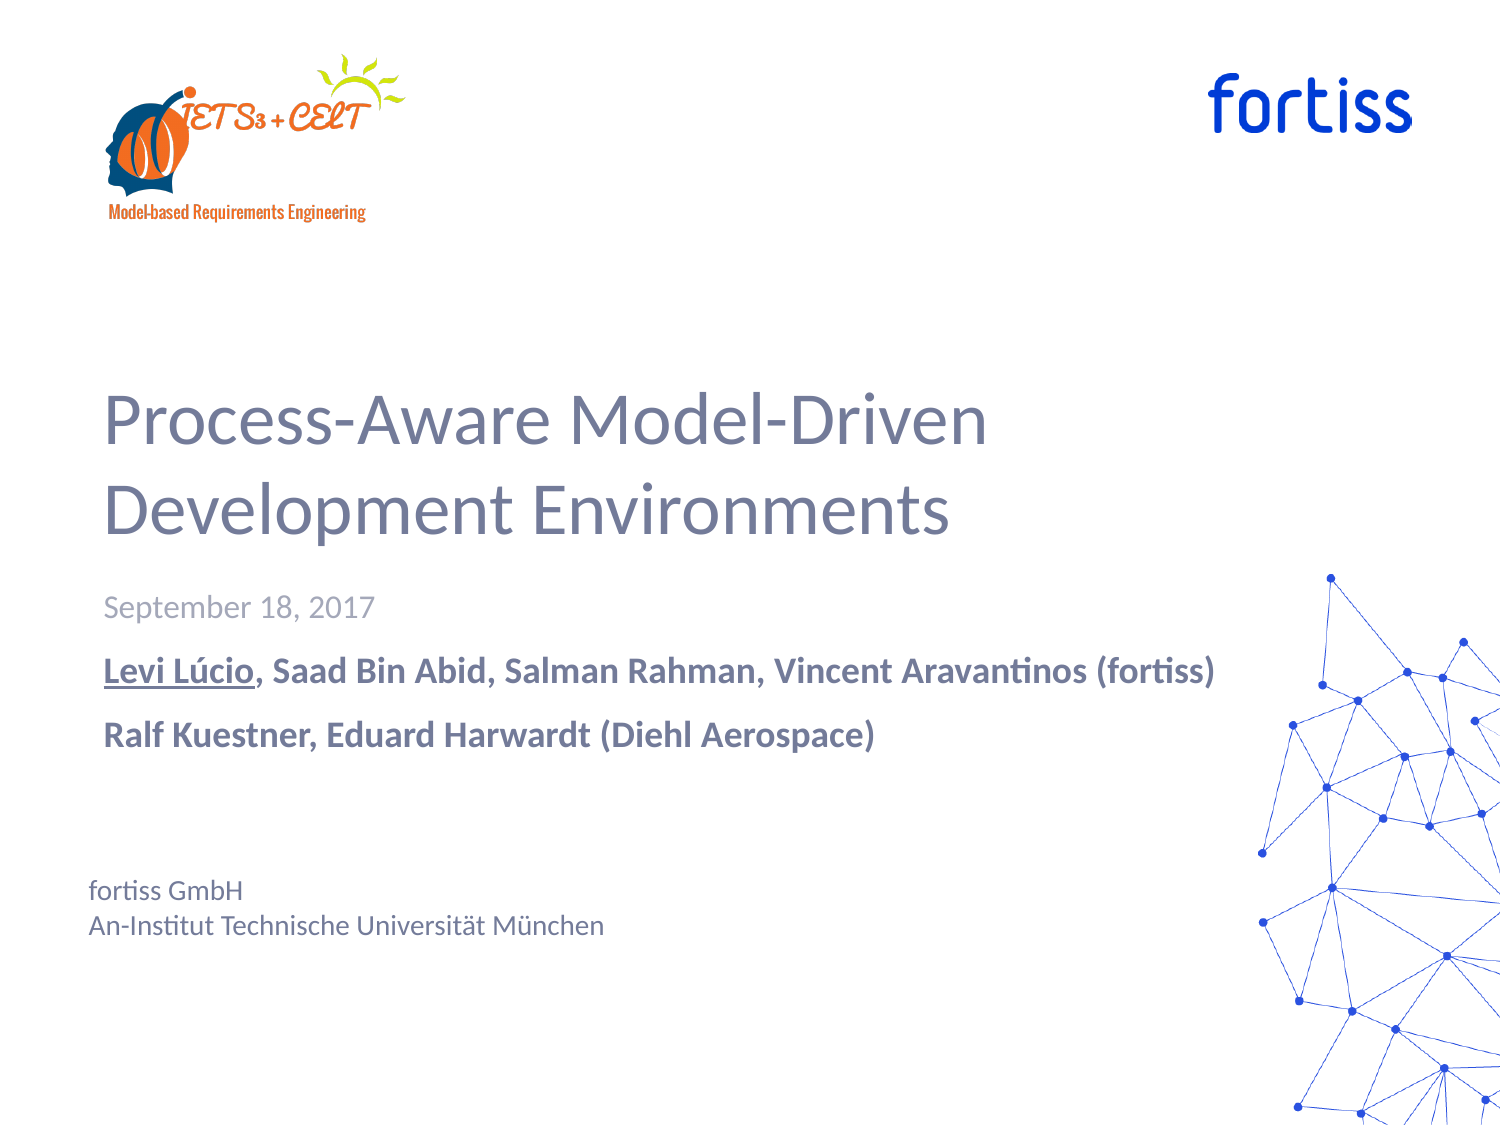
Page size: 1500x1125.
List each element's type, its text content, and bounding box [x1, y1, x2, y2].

subtitle September 18, 2017 [88, 560, 1412, 620]
picture [88, 30, 422, 254]
text_box [88, 678, 1253, 738]
picture [1208, 73, 1412, 134]
title Process-Aware Model-Driven Development Environments [88, 354, 1412, 473]
picture [1258, 574, 1500, 1125]
text_box [88, 620, 1253, 678]
